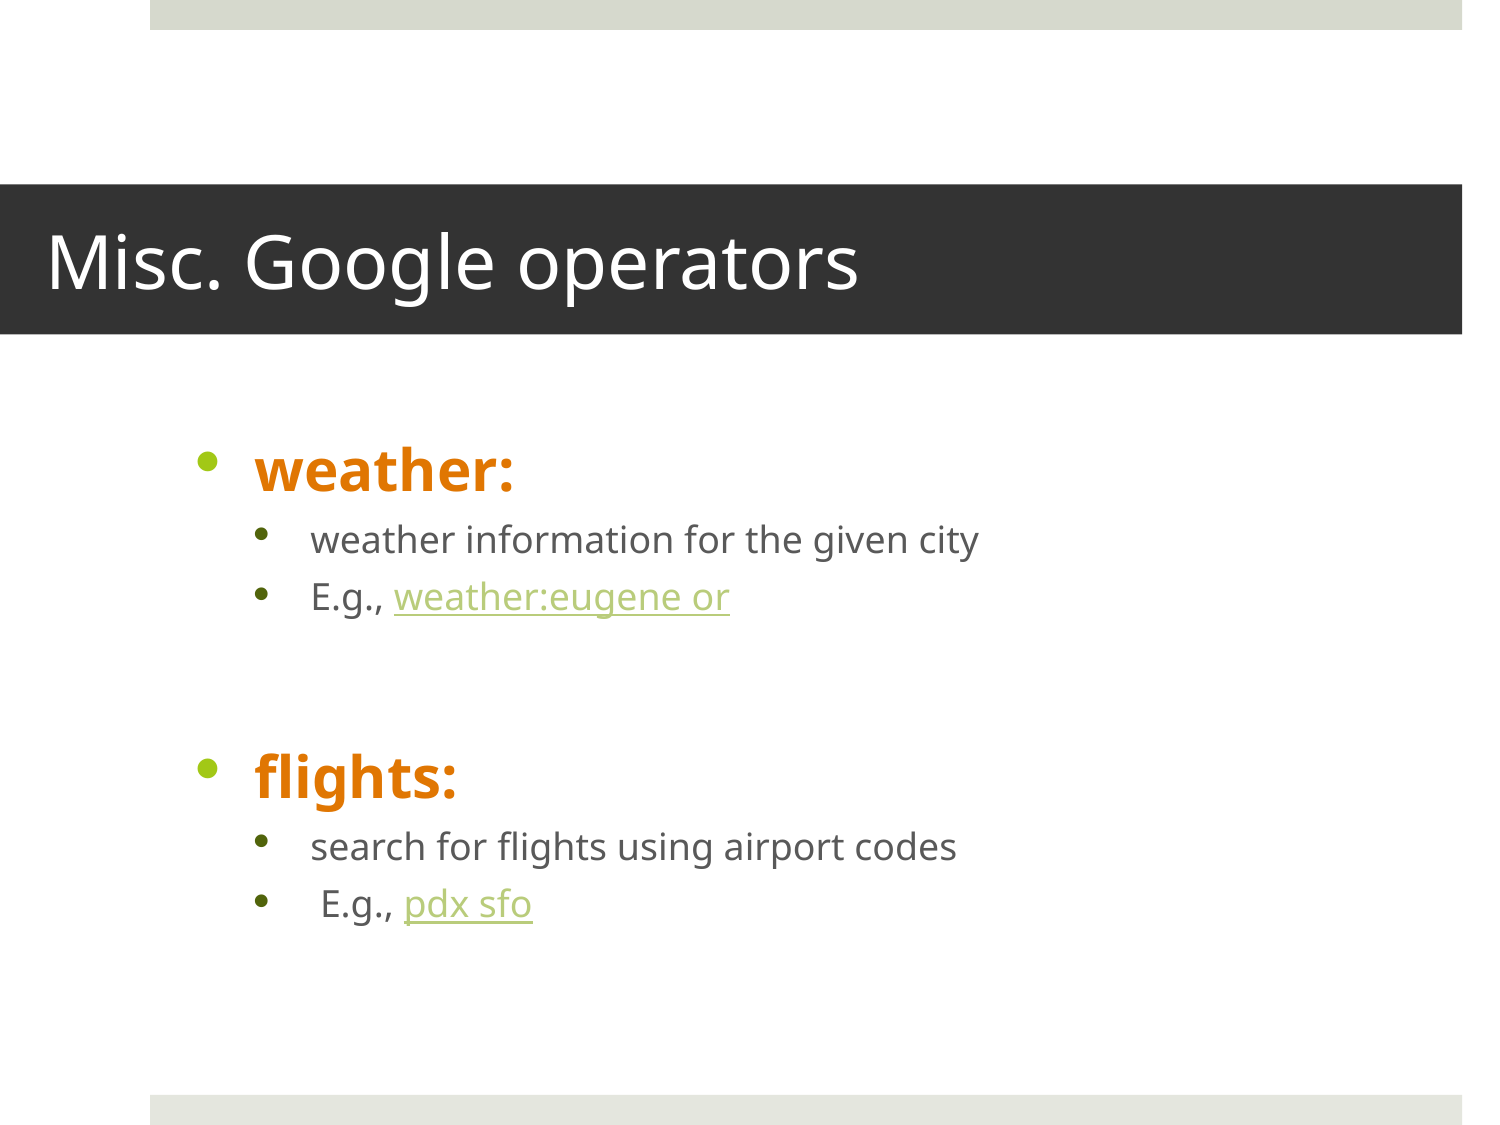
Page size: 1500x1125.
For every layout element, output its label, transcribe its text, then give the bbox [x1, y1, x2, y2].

list weather: weather information for the given city E.g., weather:eugene or flights: search for flights using airport codes E.g., pdx sfo [182, 425, 1432, 1028]
title Misc. Google operators [0, 184, 1463, 335]
